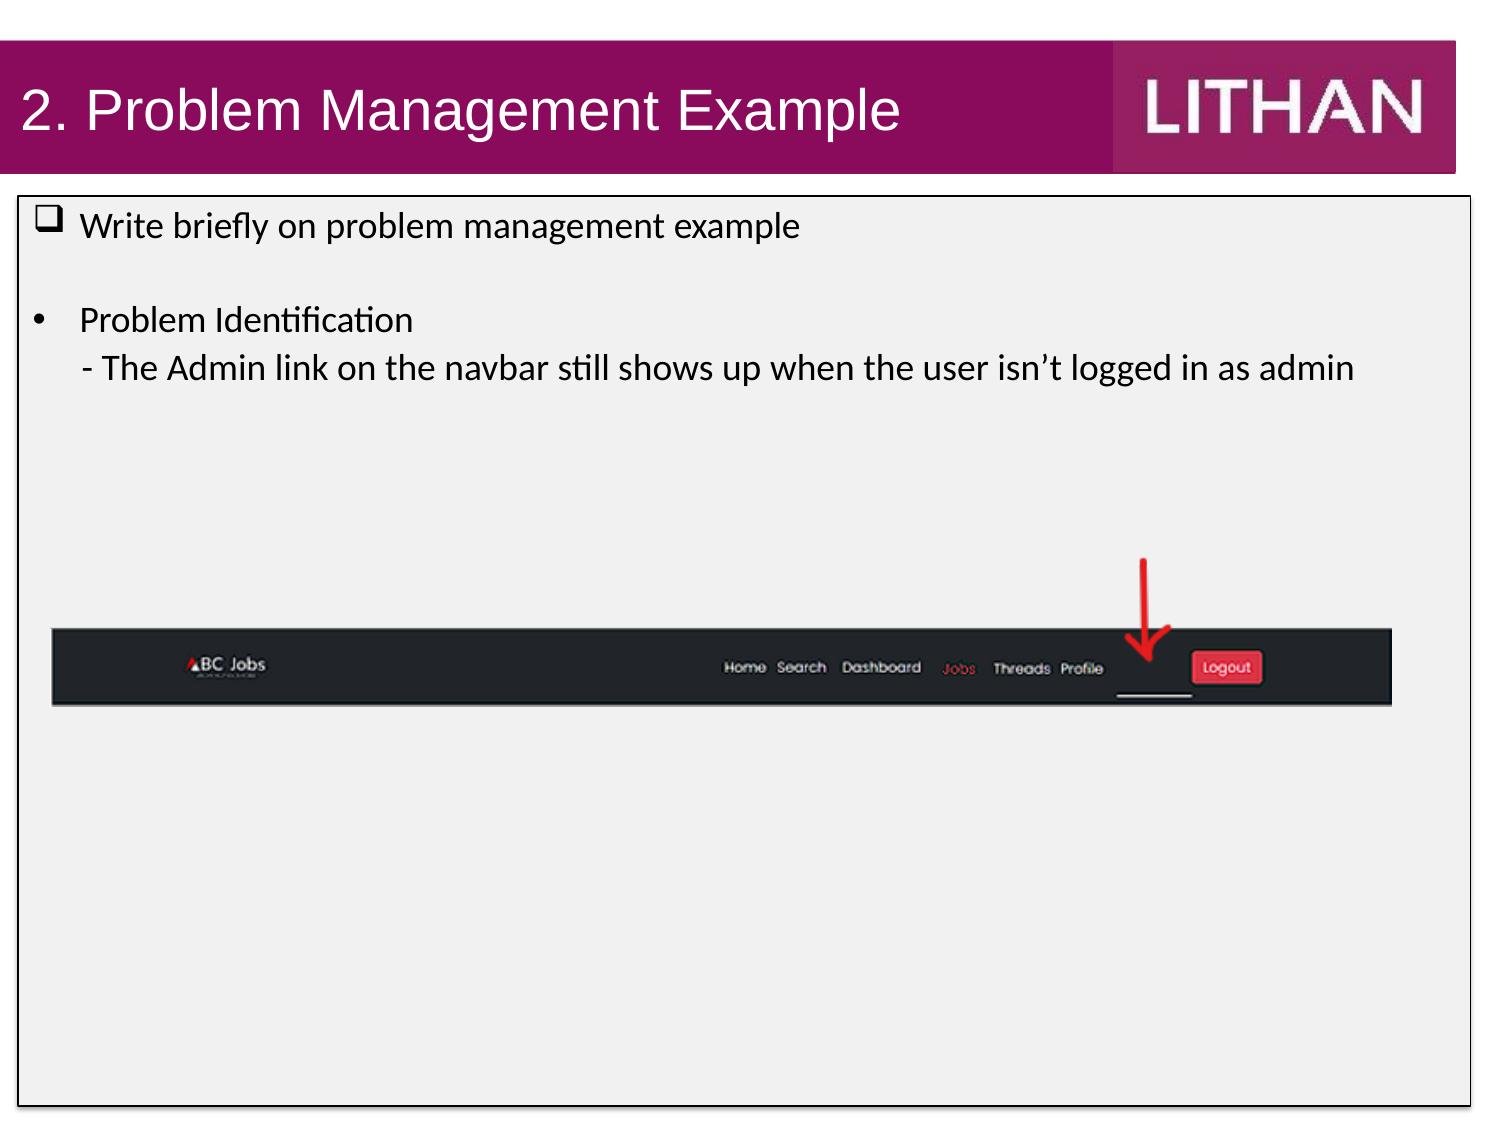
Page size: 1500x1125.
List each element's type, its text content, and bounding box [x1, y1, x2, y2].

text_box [4, 189, 1477, 1116]
picture [49, 556, 1392, 707]
picture [0, 37, 1456, 178]
title 2. Problem Management Example [18, 70, 1109, 187]
